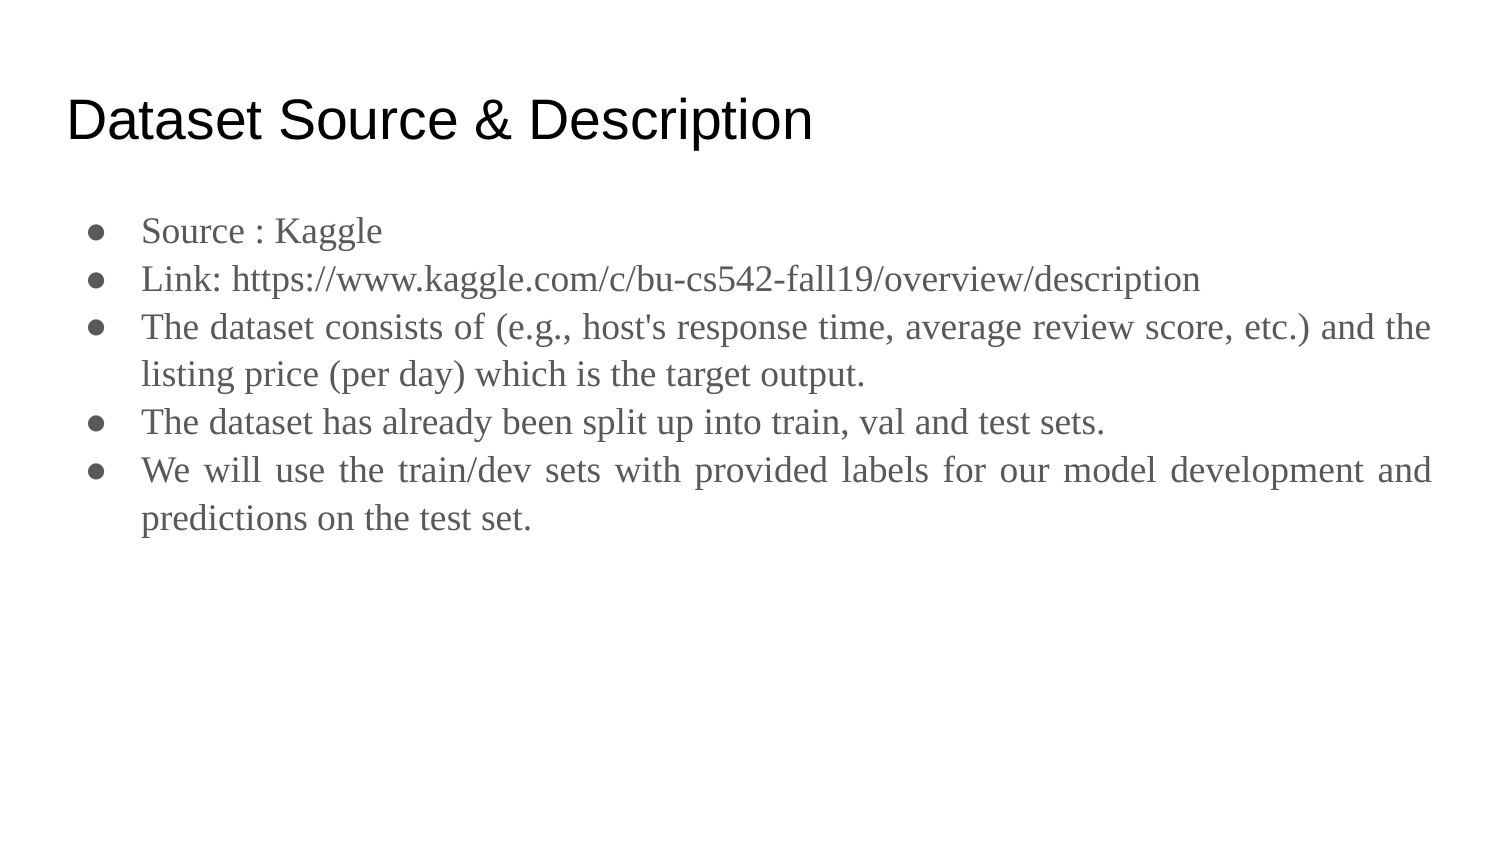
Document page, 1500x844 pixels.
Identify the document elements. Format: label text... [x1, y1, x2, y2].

title Dataset Source & Description [51, 72, 1449, 167]
list Source : Kaggle Link: https://www.kaggle.com/c/bu-cs542-fall19/overview/description The dataset consists of (e.g., host's response time, average review score, etc.) and the listing price (per day) which is the target output. The dataset has already been split up into train, val and test sets. We will use the train/dev sets with provided labels for our model development and predictions on the test set. [51, 189, 1449, 750]
